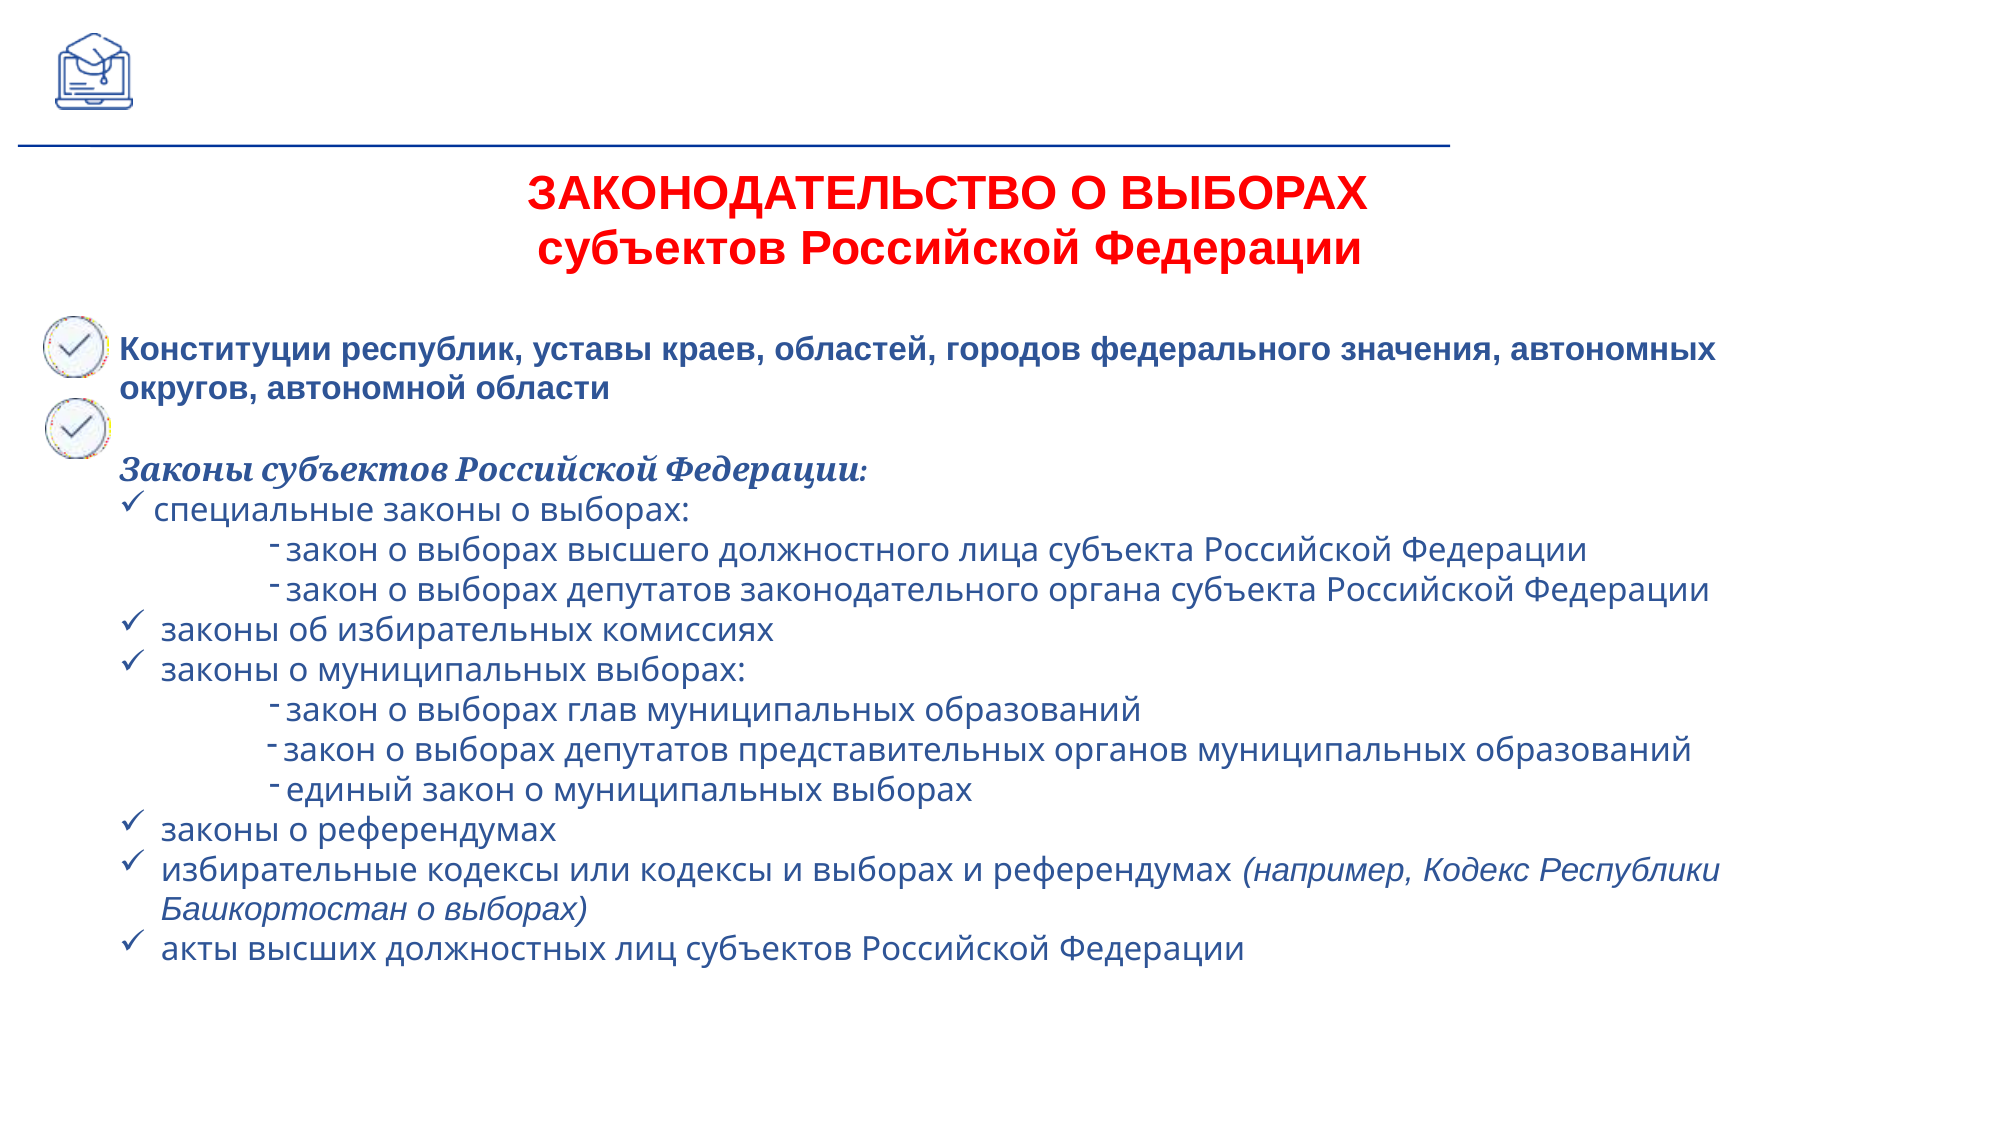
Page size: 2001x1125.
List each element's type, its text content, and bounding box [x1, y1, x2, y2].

picture [55, 33, 133, 110]
picture [43, 316, 110, 378]
picture [45, 398, 112, 460]
text_box Конституции республик, уставы краев, областей, городов федерального значения, автономных округов, автономной области Законы субъектов Российской Федерации: специальные законы о выборах: закон о выборах высшего должностного лица субъекта Российской Федерации закон о выборах депутатов законодательного органа субъекта Российской Федерации законы об избирательных комиссиях законы о муниципальных выборах: закон о выборах глав муниципальных образований закон о выборах депутатов представительных органов муниципальных образований единый закон о муниципальных выборах законы о референдумах избирательные кодексы или кодексы и выборах и референдумах (например, Кодекс Республики Башкортостан о выборах) акты высших должностных лиц субъектов Российской Федерации [117, 324, 1857, 968]
title ЗАКОНОДАТЕЛЬСТВО О ВЫБОРАХ субъектов Российской Федерации [525, 162, 1550, 353]
